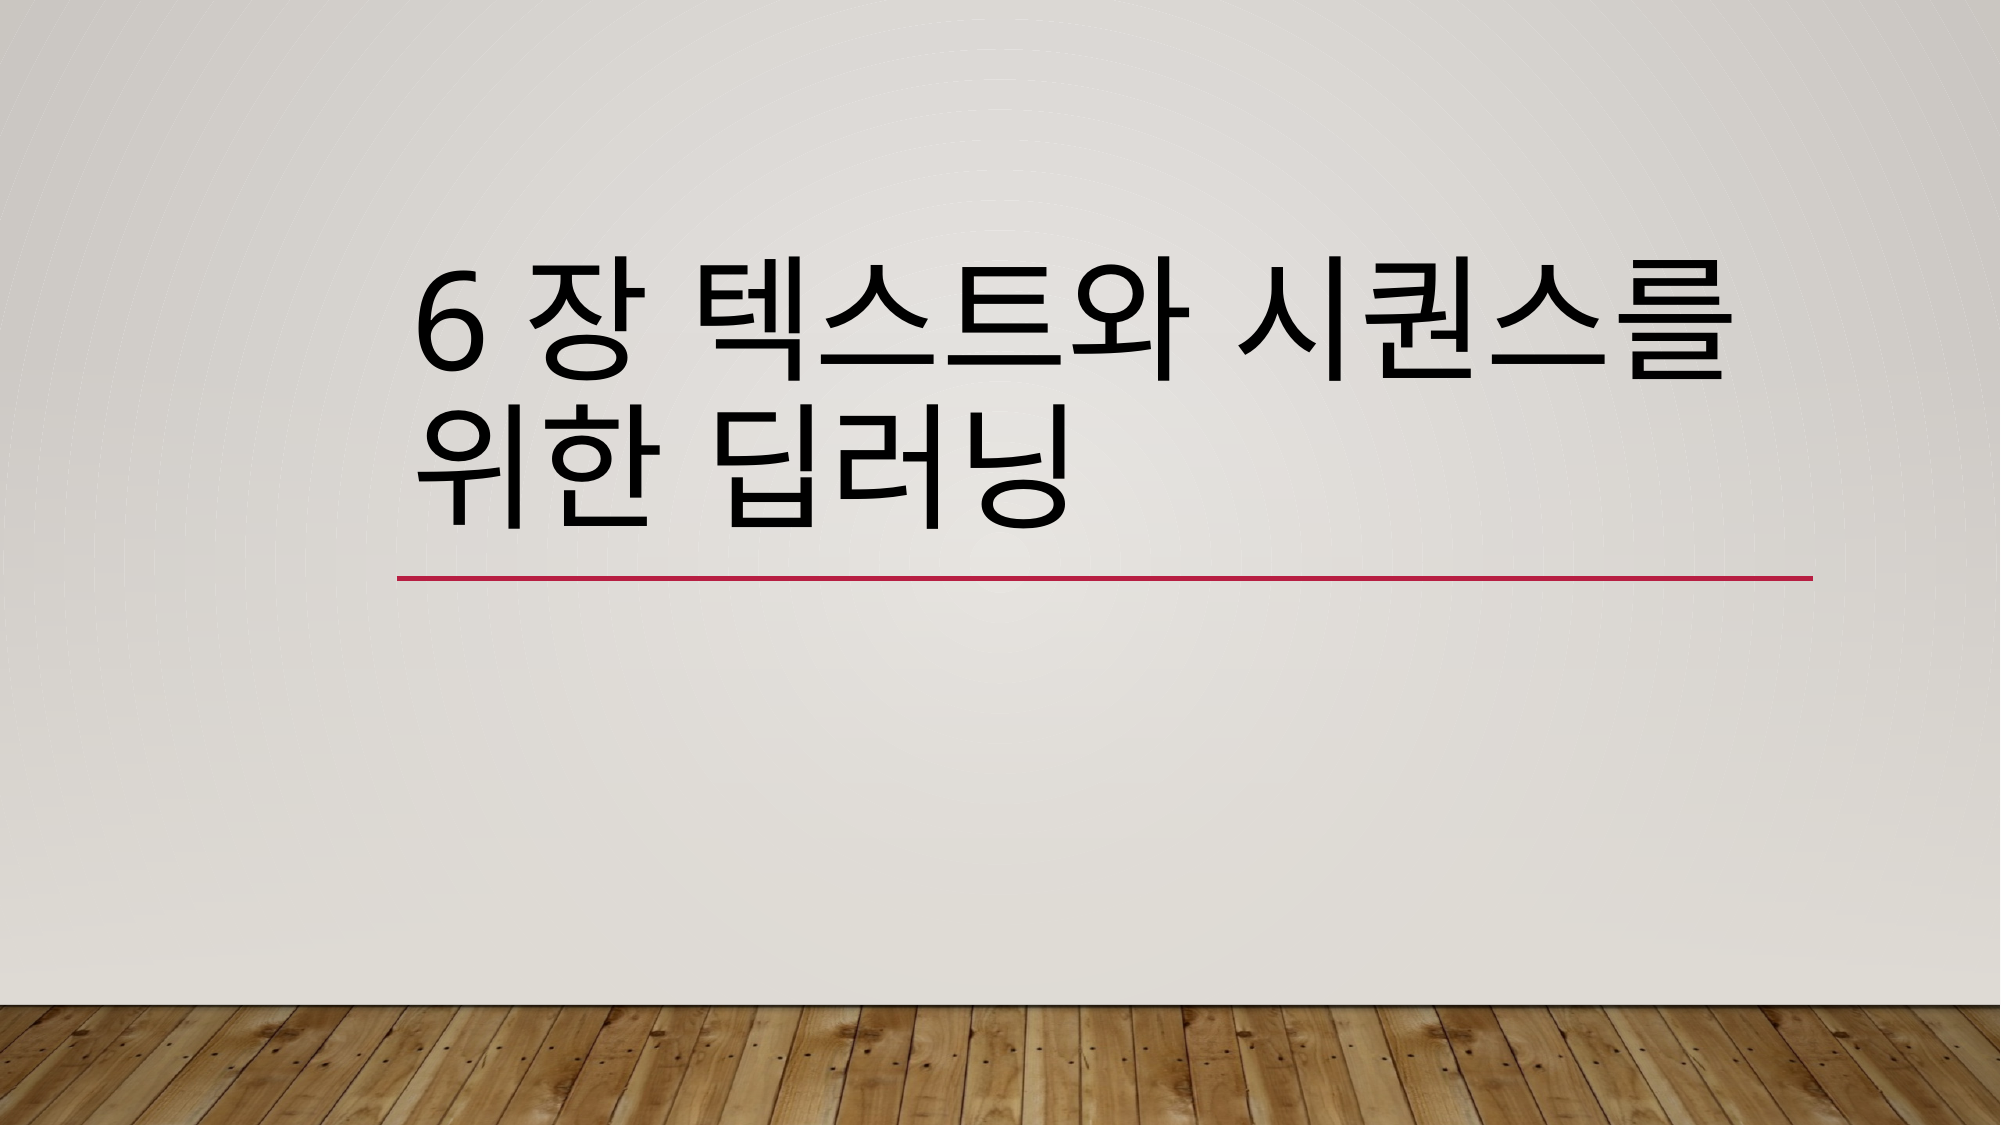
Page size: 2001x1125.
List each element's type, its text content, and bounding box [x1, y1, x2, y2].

title 6장 텍스트와 시퀀스를 위한 딥러닝 [396, 131, 1814, 549]
picture [0, 1005, 2000, 1125]
